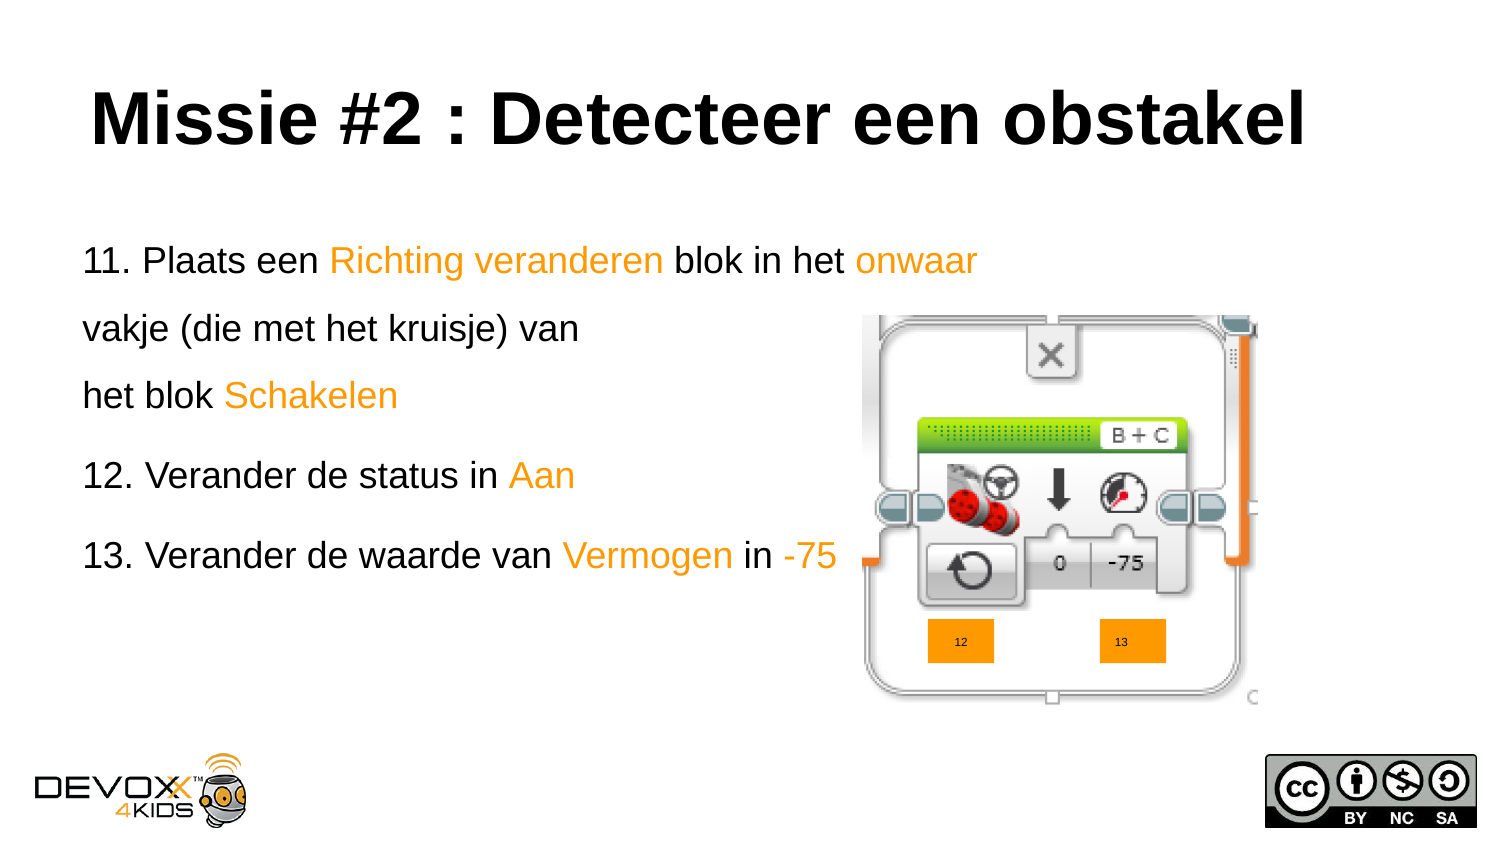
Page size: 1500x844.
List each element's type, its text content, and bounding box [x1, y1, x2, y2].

title Missie #2 : Detecteer een obstakel [75, 33, 1425, 175]
picture [1265, 754, 1477, 828]
picture [35, 753, 246, 828]
picture [861, 315, 1258, 711]
text_box 11. Plaats een Richting veranderen blok in het onwaar vakje (die met het kruisje) van het blok Schakelen 12. Verander de status in Aan 13. Verander de waarde van Vermogen in -75 [67, 198, 1075, 699]
